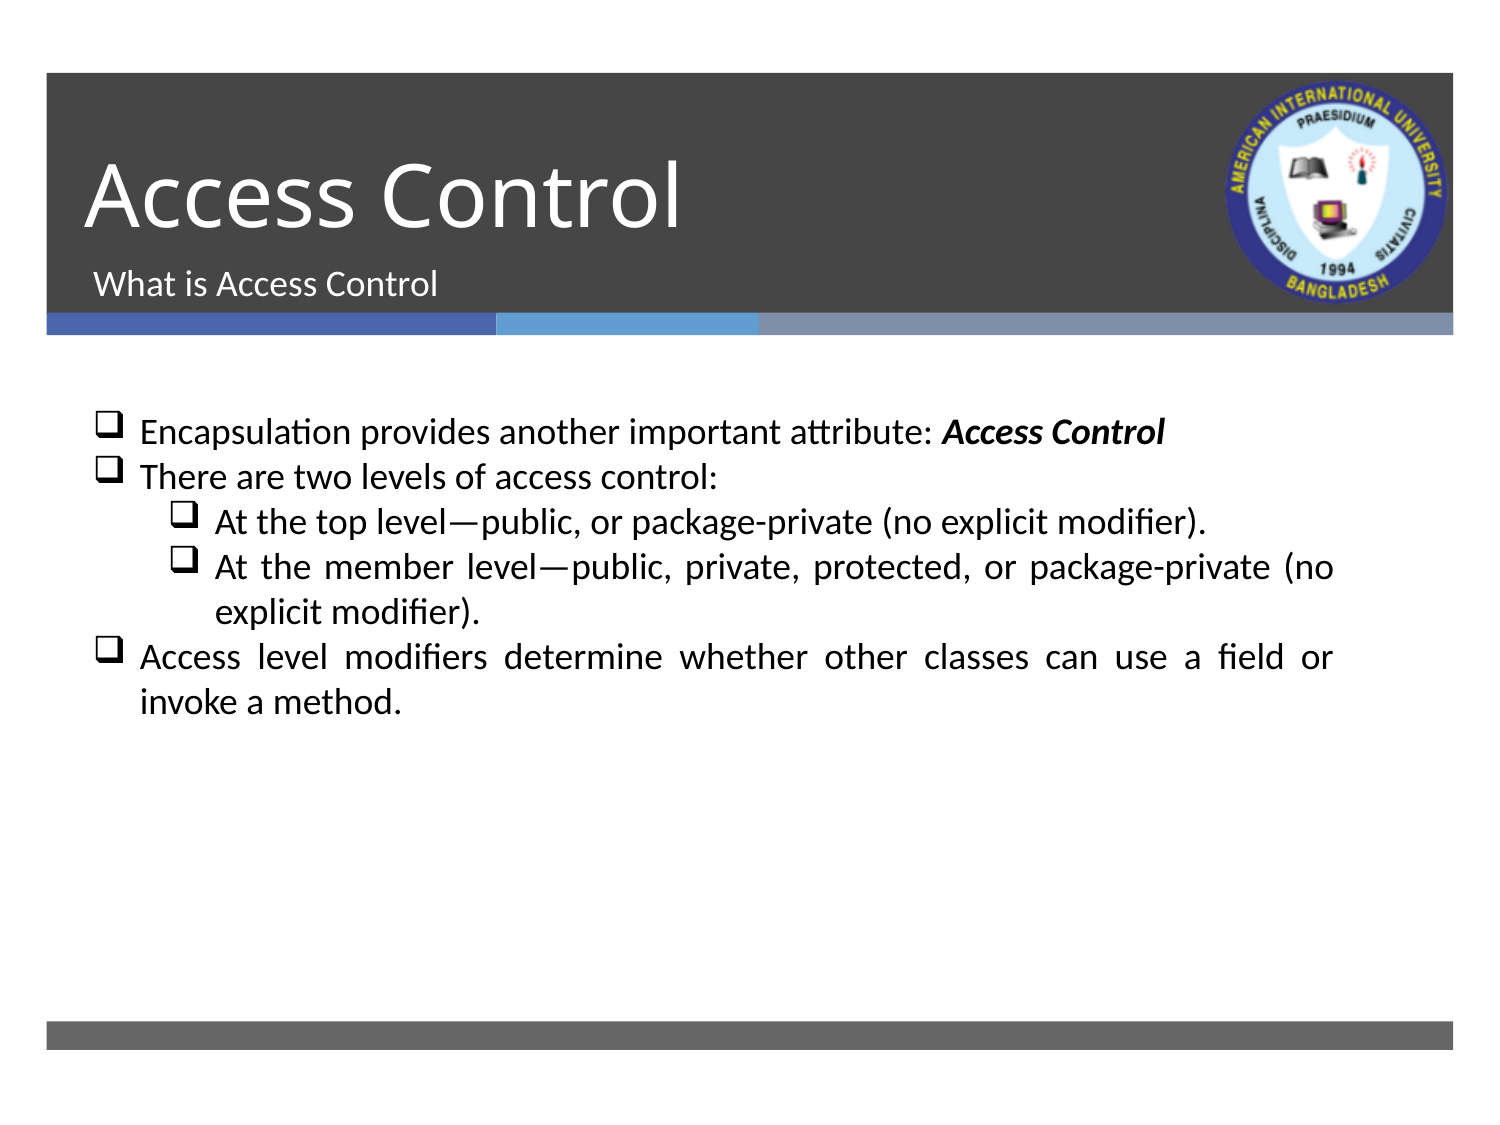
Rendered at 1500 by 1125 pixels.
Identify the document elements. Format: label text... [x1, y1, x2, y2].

picture [1351, 75, 1454, 310]
title Access Control [69, 73, 1351, 253]
text_box Encapsulation provides another important attribute: Access Control There are two levels of access control: At the top level—public, or package-private (no explicit modifier). At the member level—public, private, protected, or package-private (no explicit modifier). Access level modifiers determine whether other classes can use a field or invoke a method. [78, 399, 1351, 730]
subtitle What is Access Control [78, 251, 1351, 331]
